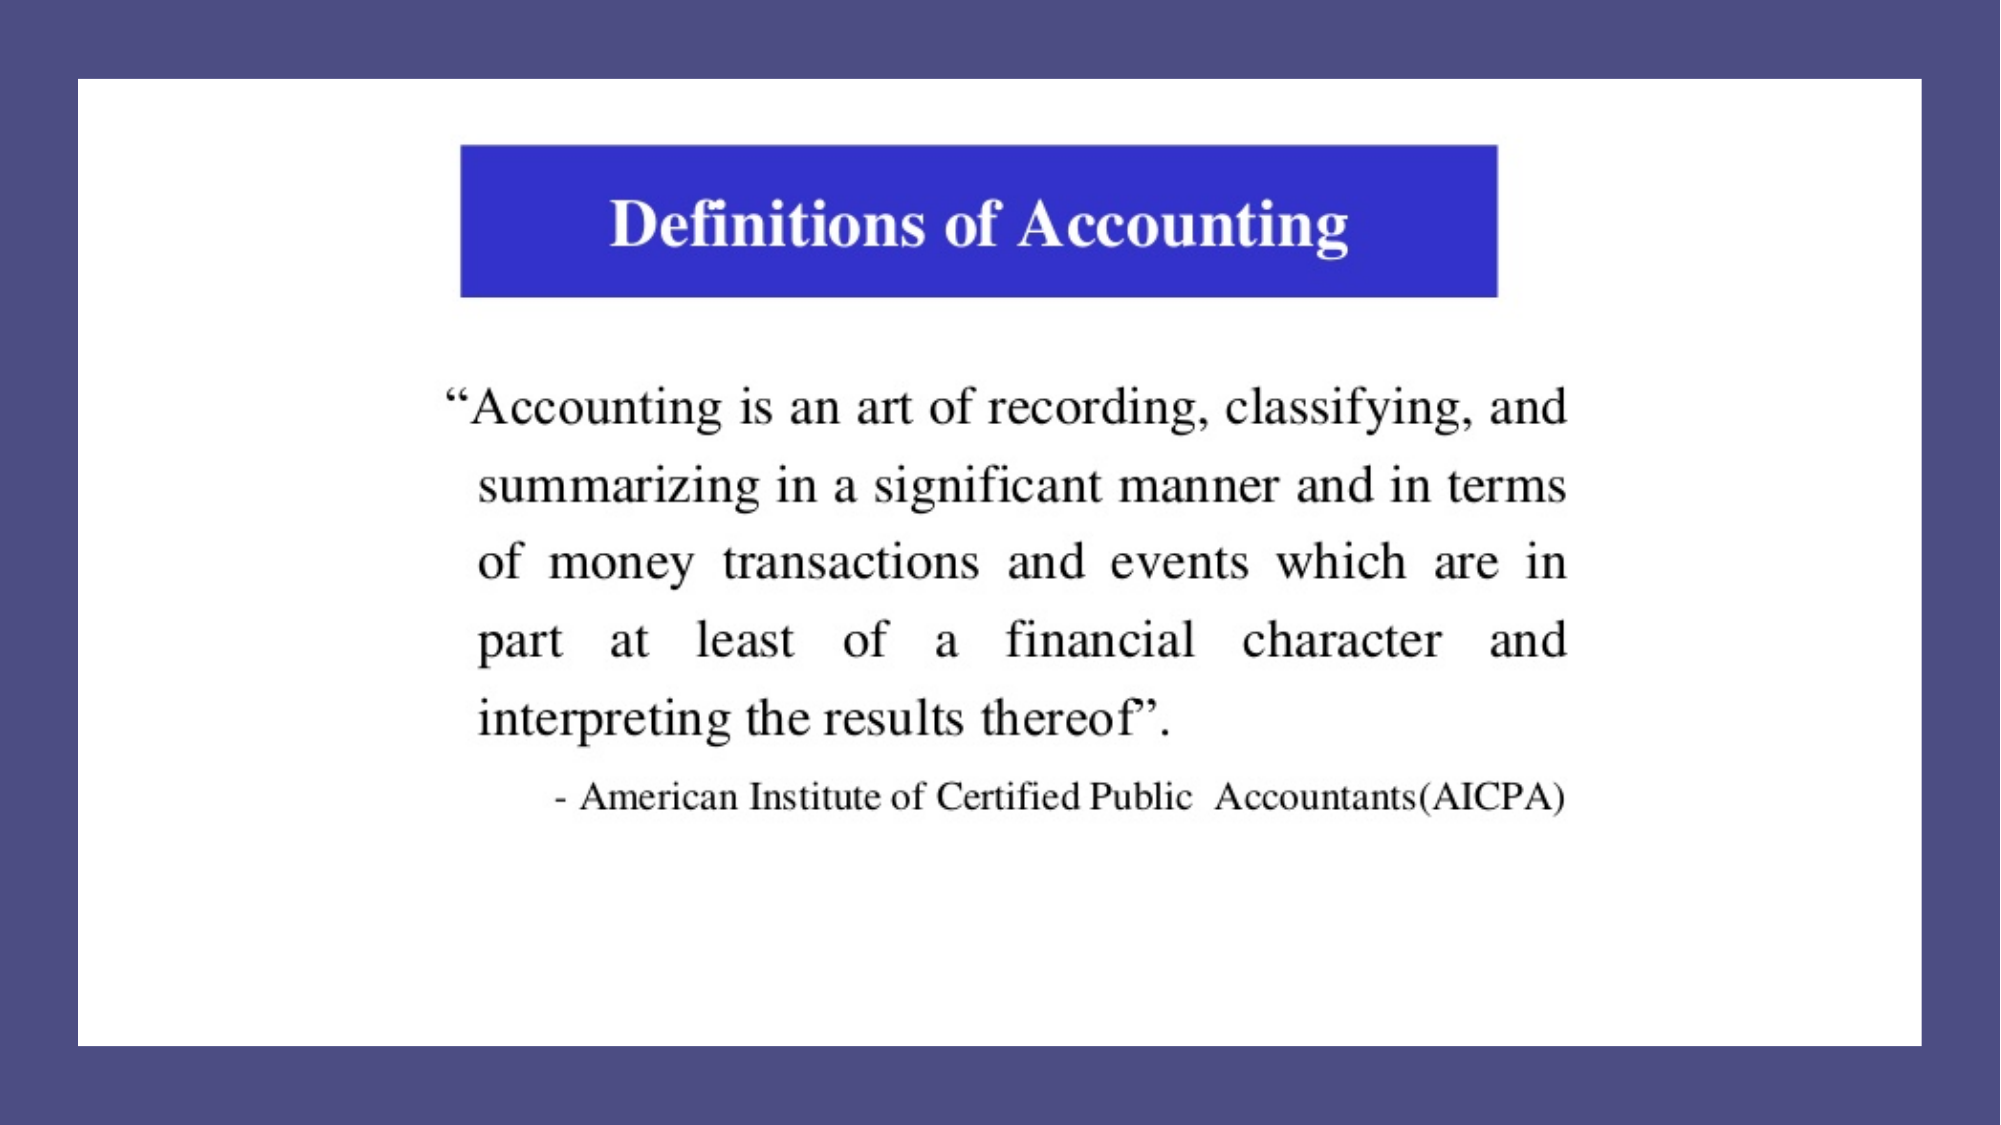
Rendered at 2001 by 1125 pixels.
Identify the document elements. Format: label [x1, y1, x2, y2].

text_box [0, 0, 2000, 1125]
picture [390, 105, 1610, 1020]
text_box [76, 77, 1924, 1048]
